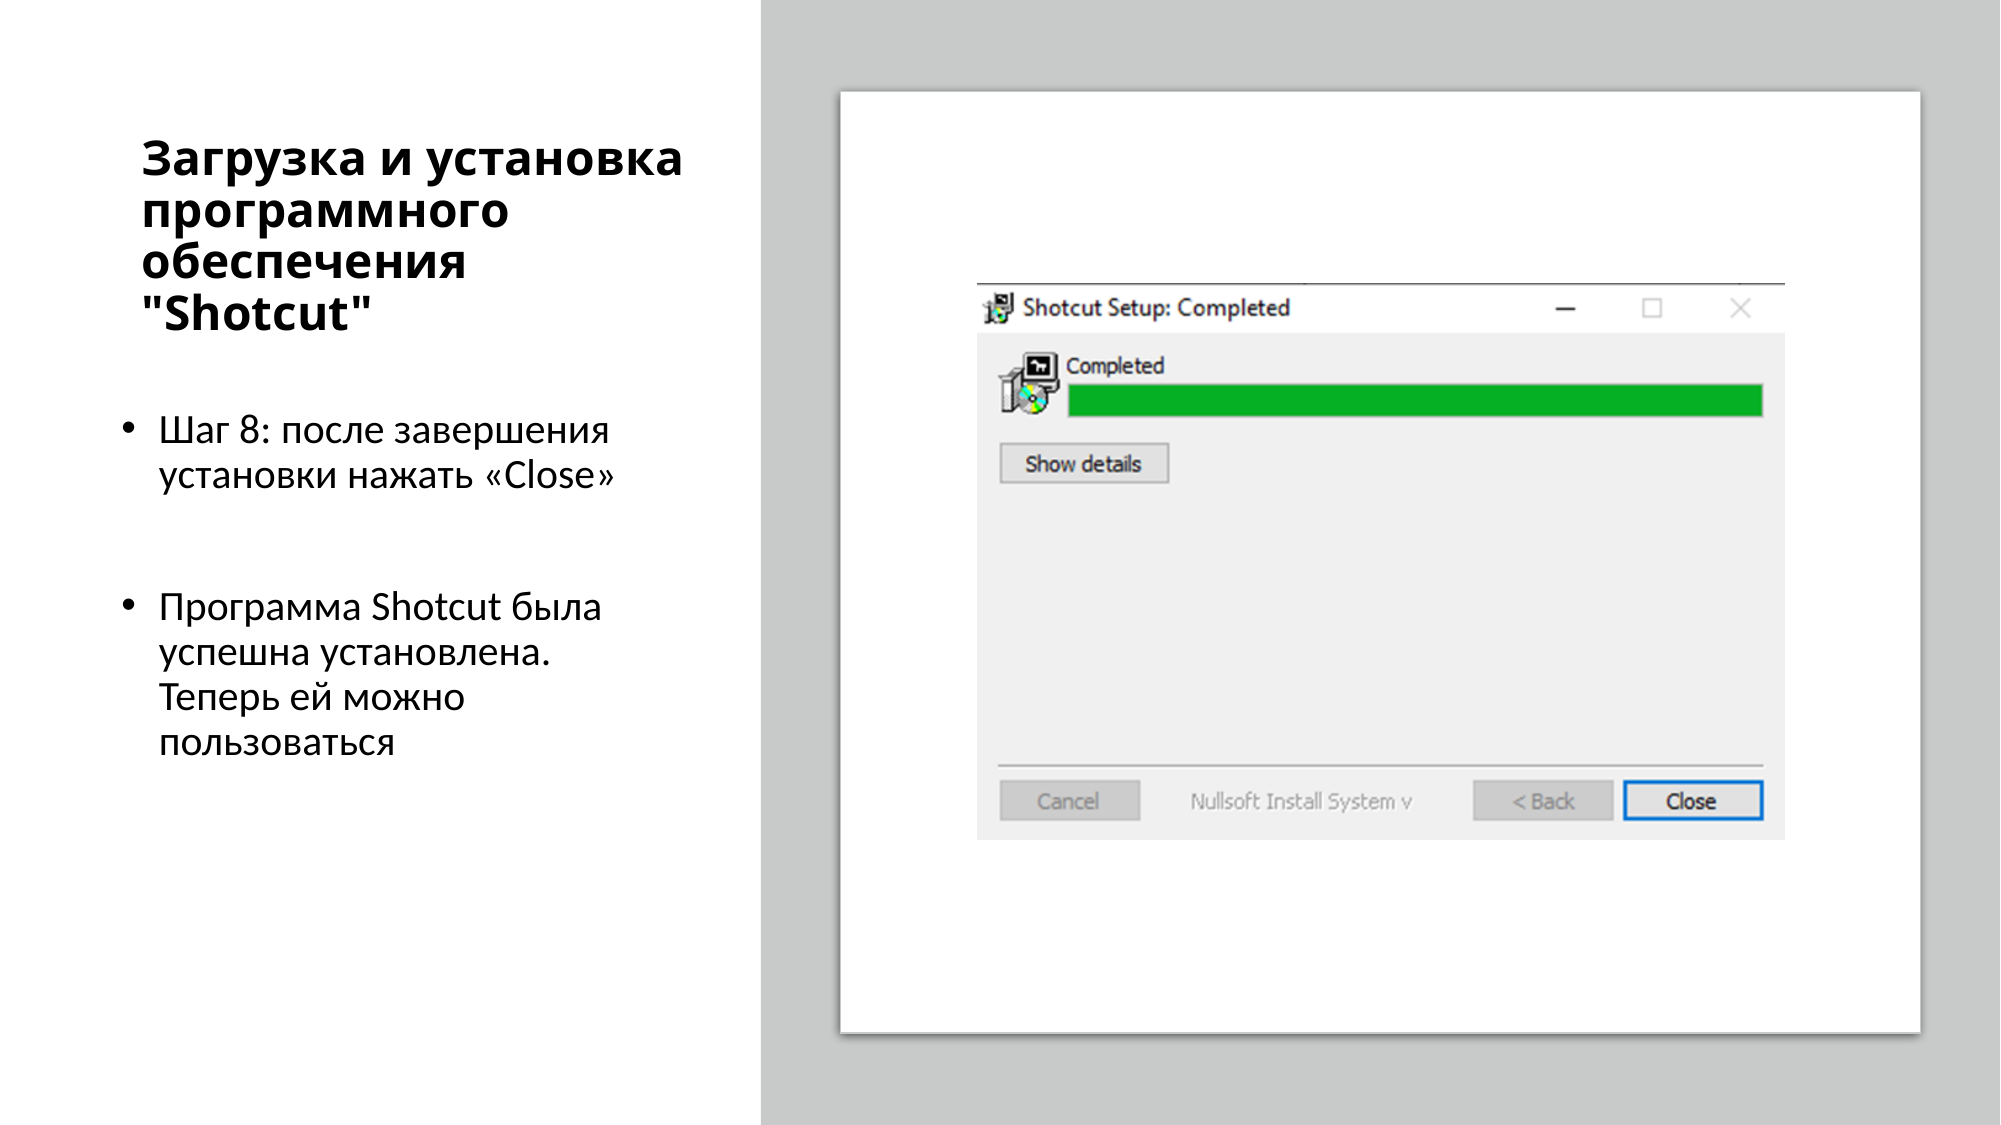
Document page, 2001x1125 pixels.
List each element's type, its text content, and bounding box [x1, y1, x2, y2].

text_box [839, 90, 1922, 1034]
picture [977, 283, 1785, 840]
list Шаг 8: после завершения установки нажать «Close» Программа Shotcut была успешна установлена. Теперь ей можно пользоваться [106, 399, 682, 1021]
text_box [760, 0, 2000, 1125]
title Загрузка и установка программного обеспечения "Shotcut" [126, 104, 702, 371]
